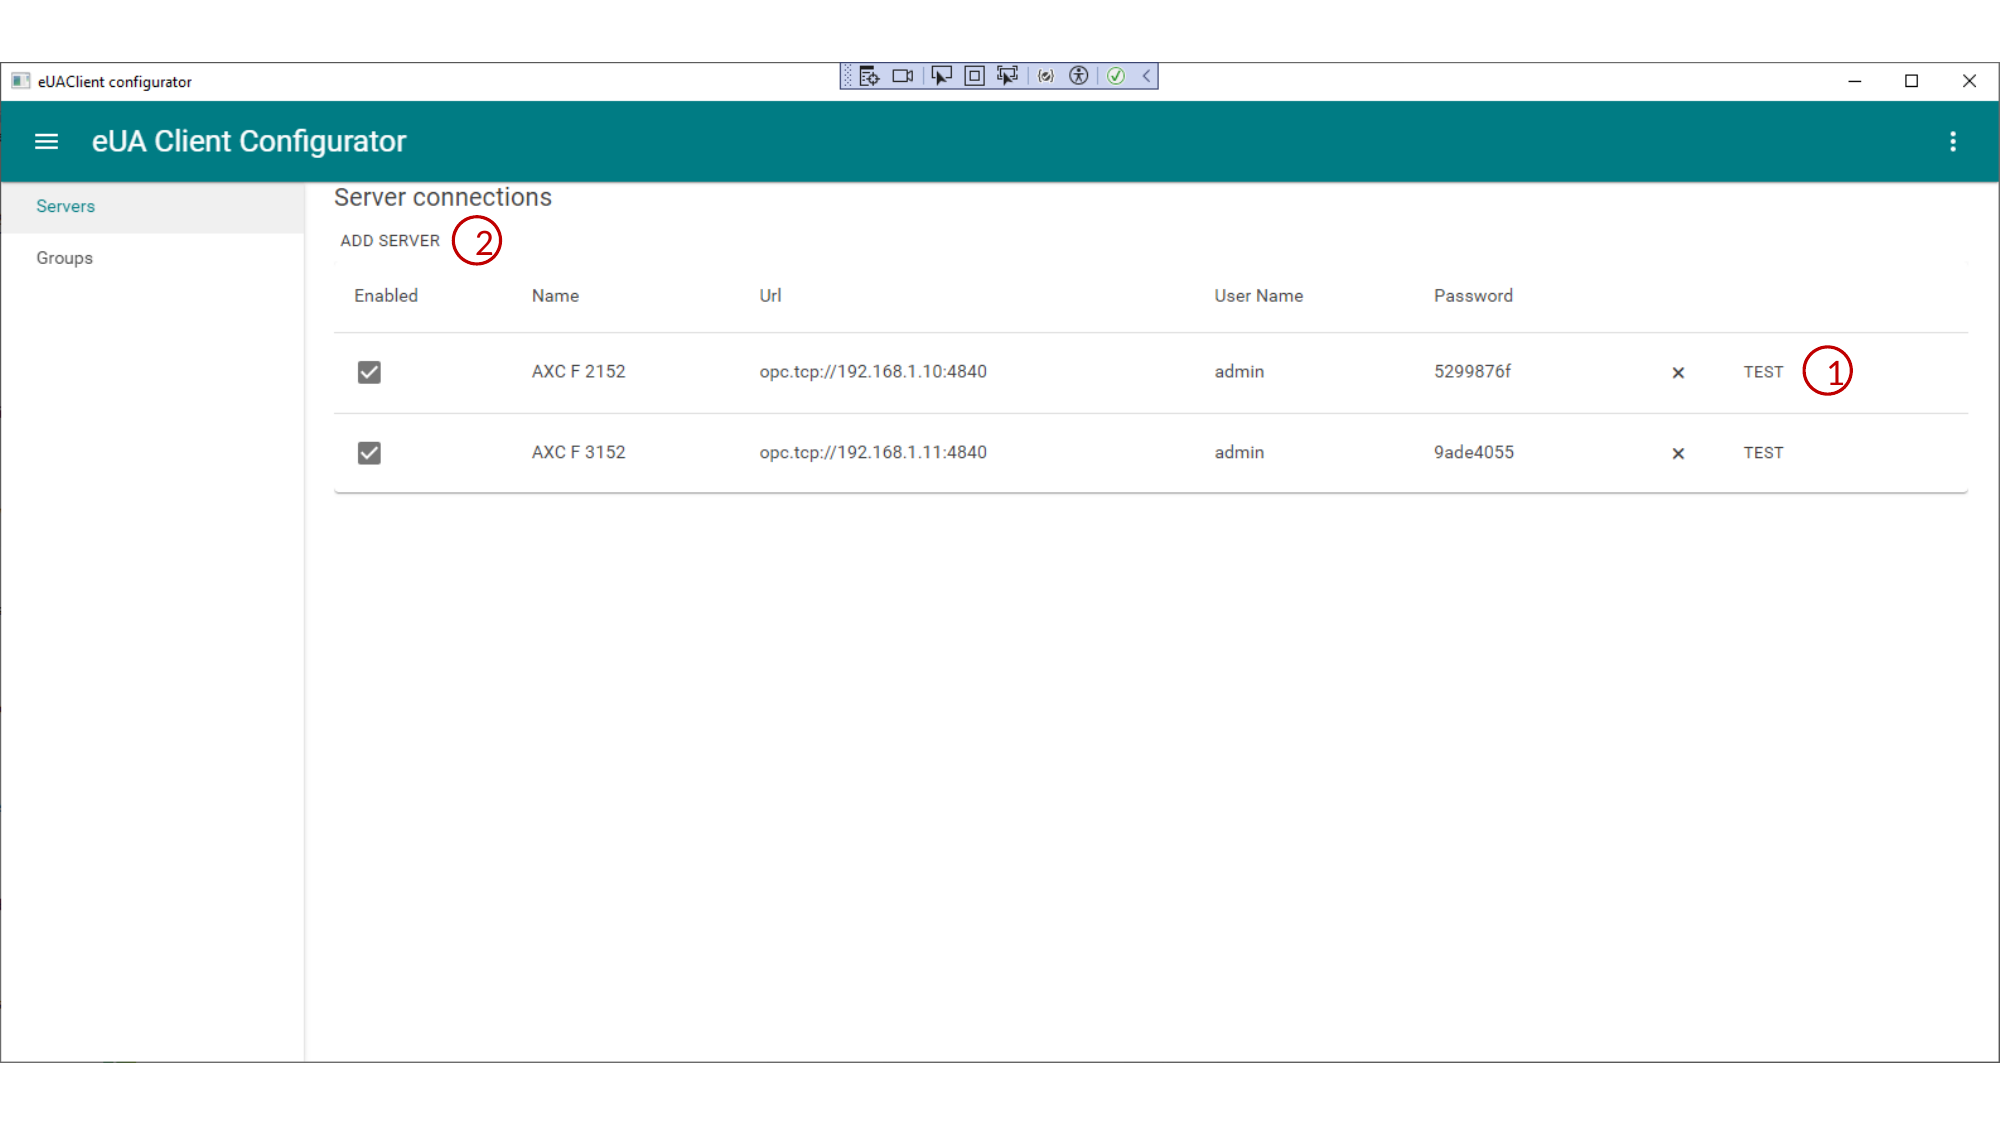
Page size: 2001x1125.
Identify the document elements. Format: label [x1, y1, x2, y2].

picture [0, 62, 2000, 1063]
